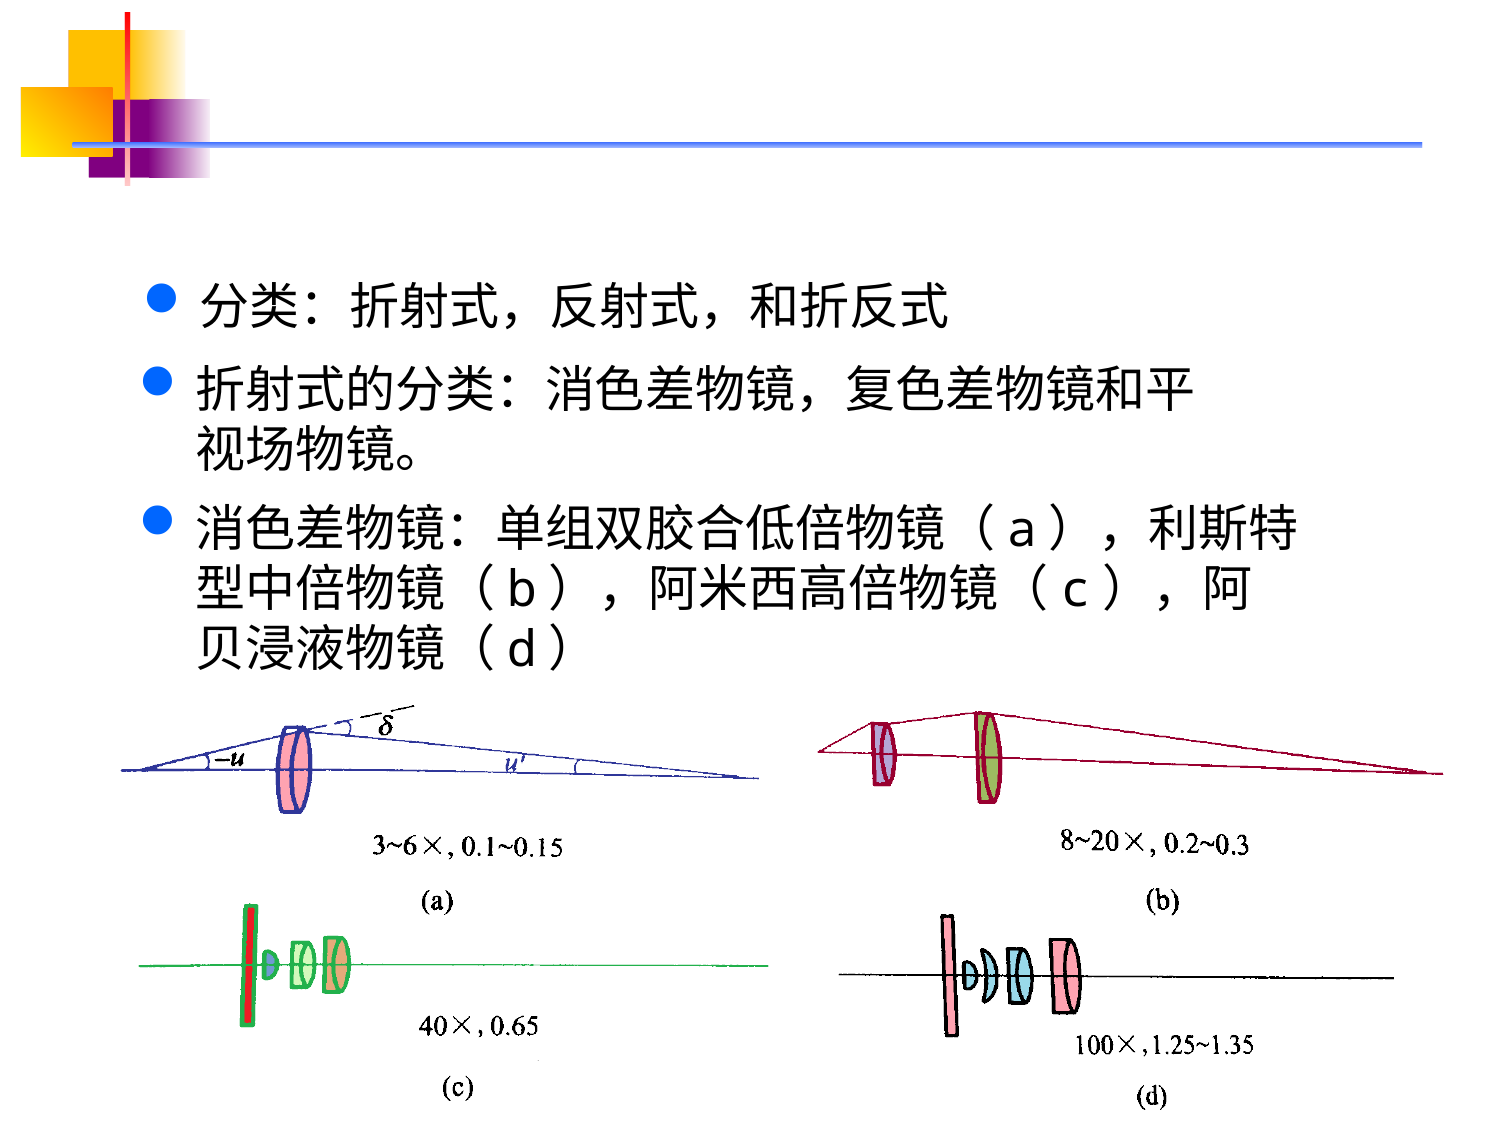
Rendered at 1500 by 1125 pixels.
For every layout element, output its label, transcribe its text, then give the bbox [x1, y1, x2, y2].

text_box 分类：折射式，反射式，和折反式 [128, 267, 965, 342]
text_box 消色差物镜：单组双胶合低倍物镜（a），利斯特型中倍物镜（b），阿米西高倍物镜（c），阿贝浸液物镜（d） [123, 489, 1317, 684]
picture [813, 700, 1452, 1118]
text_box 折射式的分类：消色差物镜，复色差物镜和平视场物镜。 [123, 349, 1251, 485]
picture [104, 680, 779, 1118]
